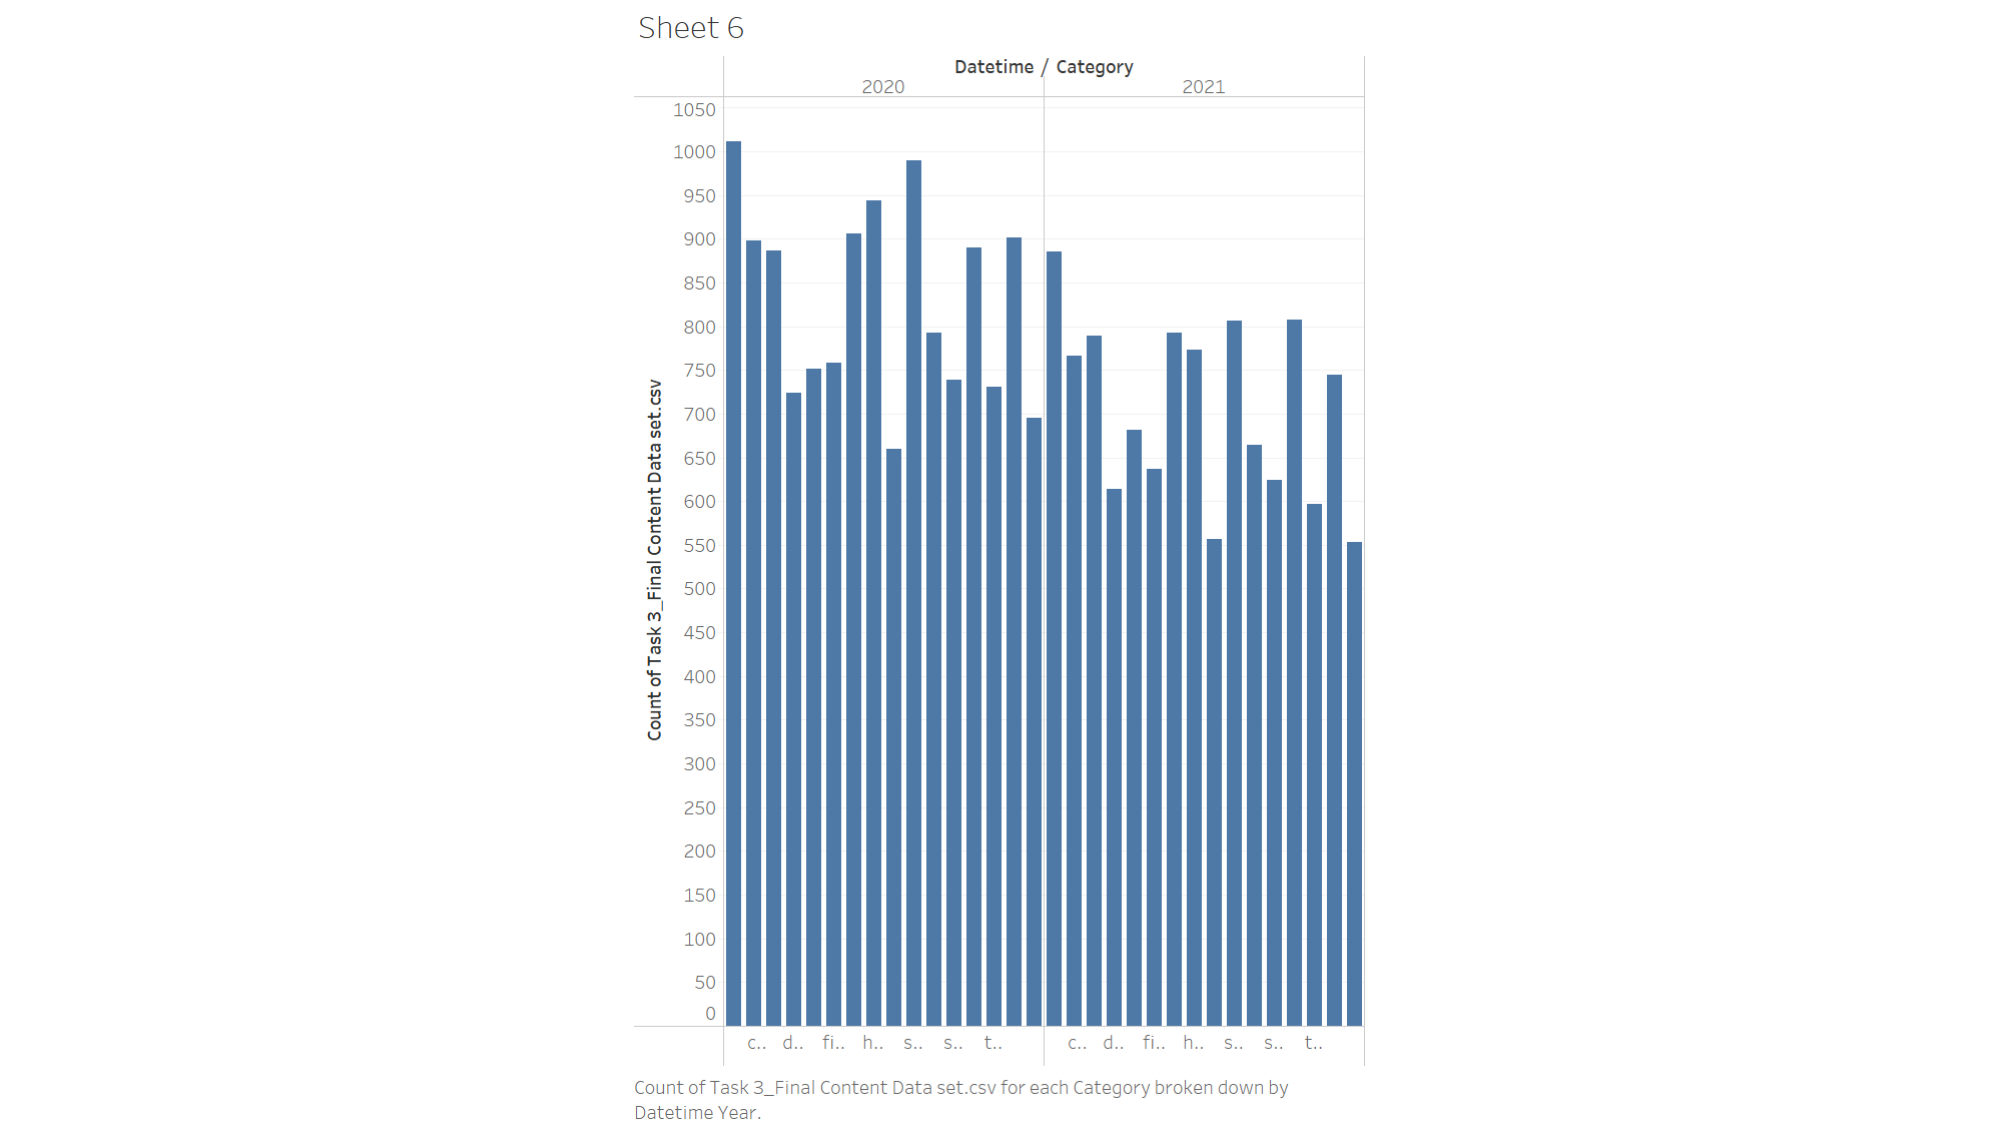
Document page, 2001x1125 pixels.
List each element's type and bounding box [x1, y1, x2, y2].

picture [634, 0, 1366, 1125]
